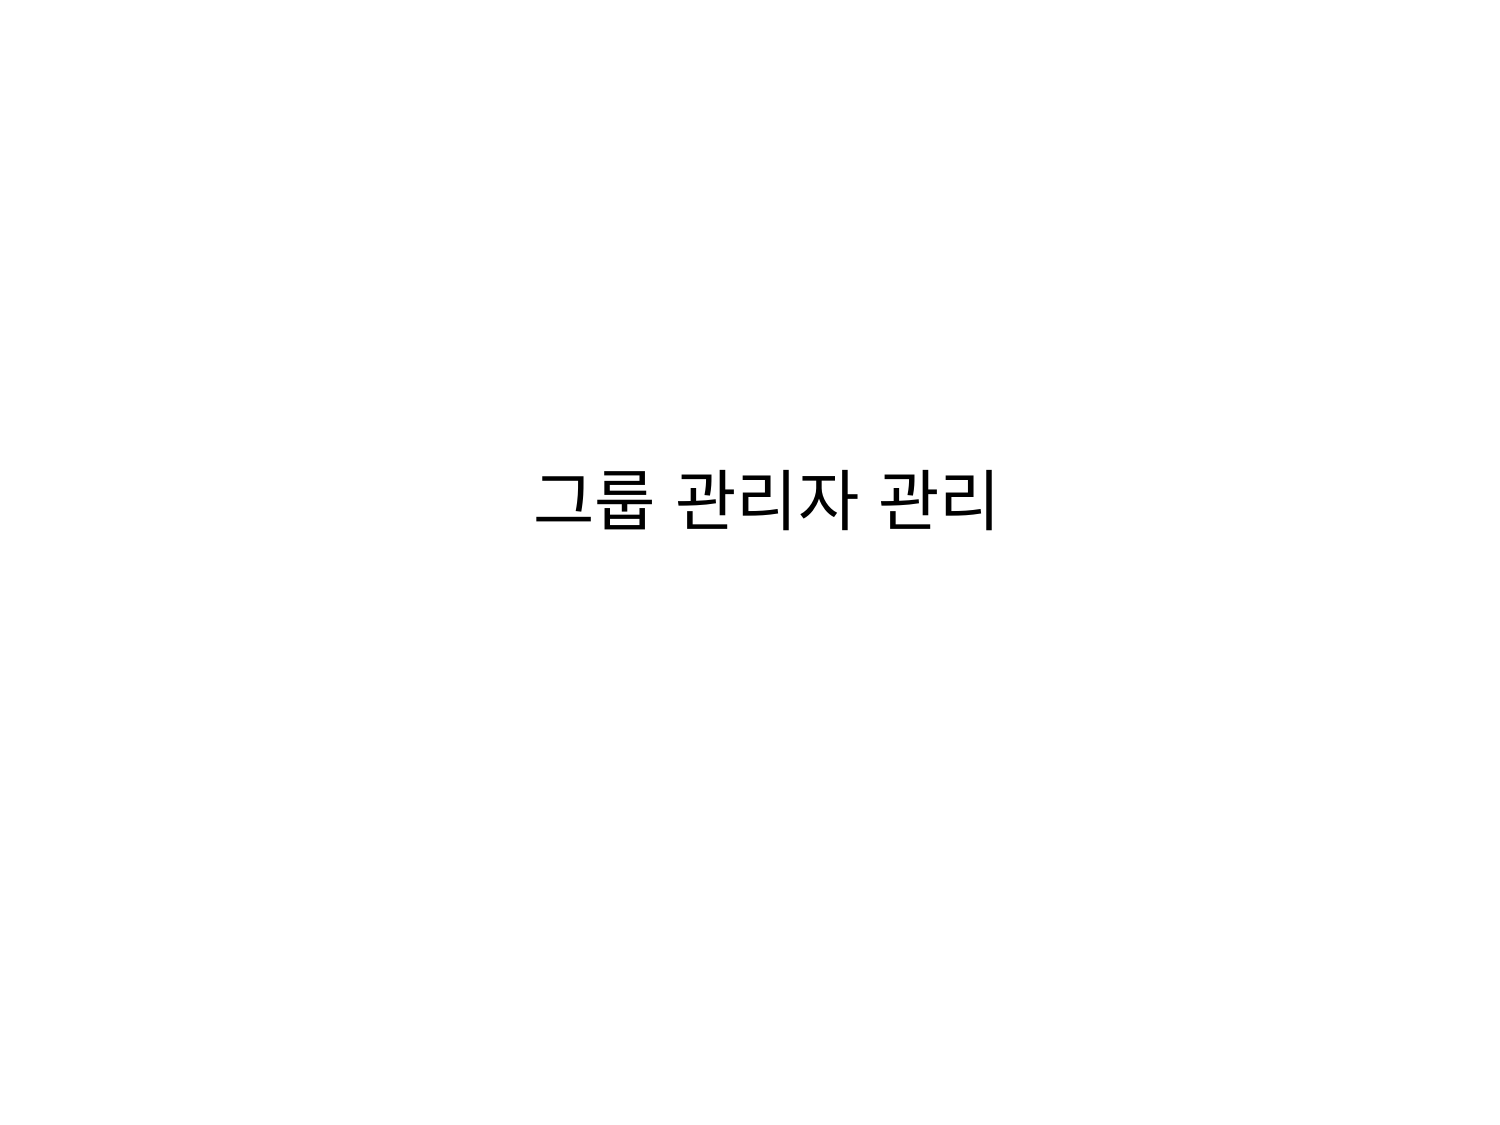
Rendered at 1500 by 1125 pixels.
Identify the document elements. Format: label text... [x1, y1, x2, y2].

text_box 그룹 관리자 관리 [518, 451, 1036, 547]
